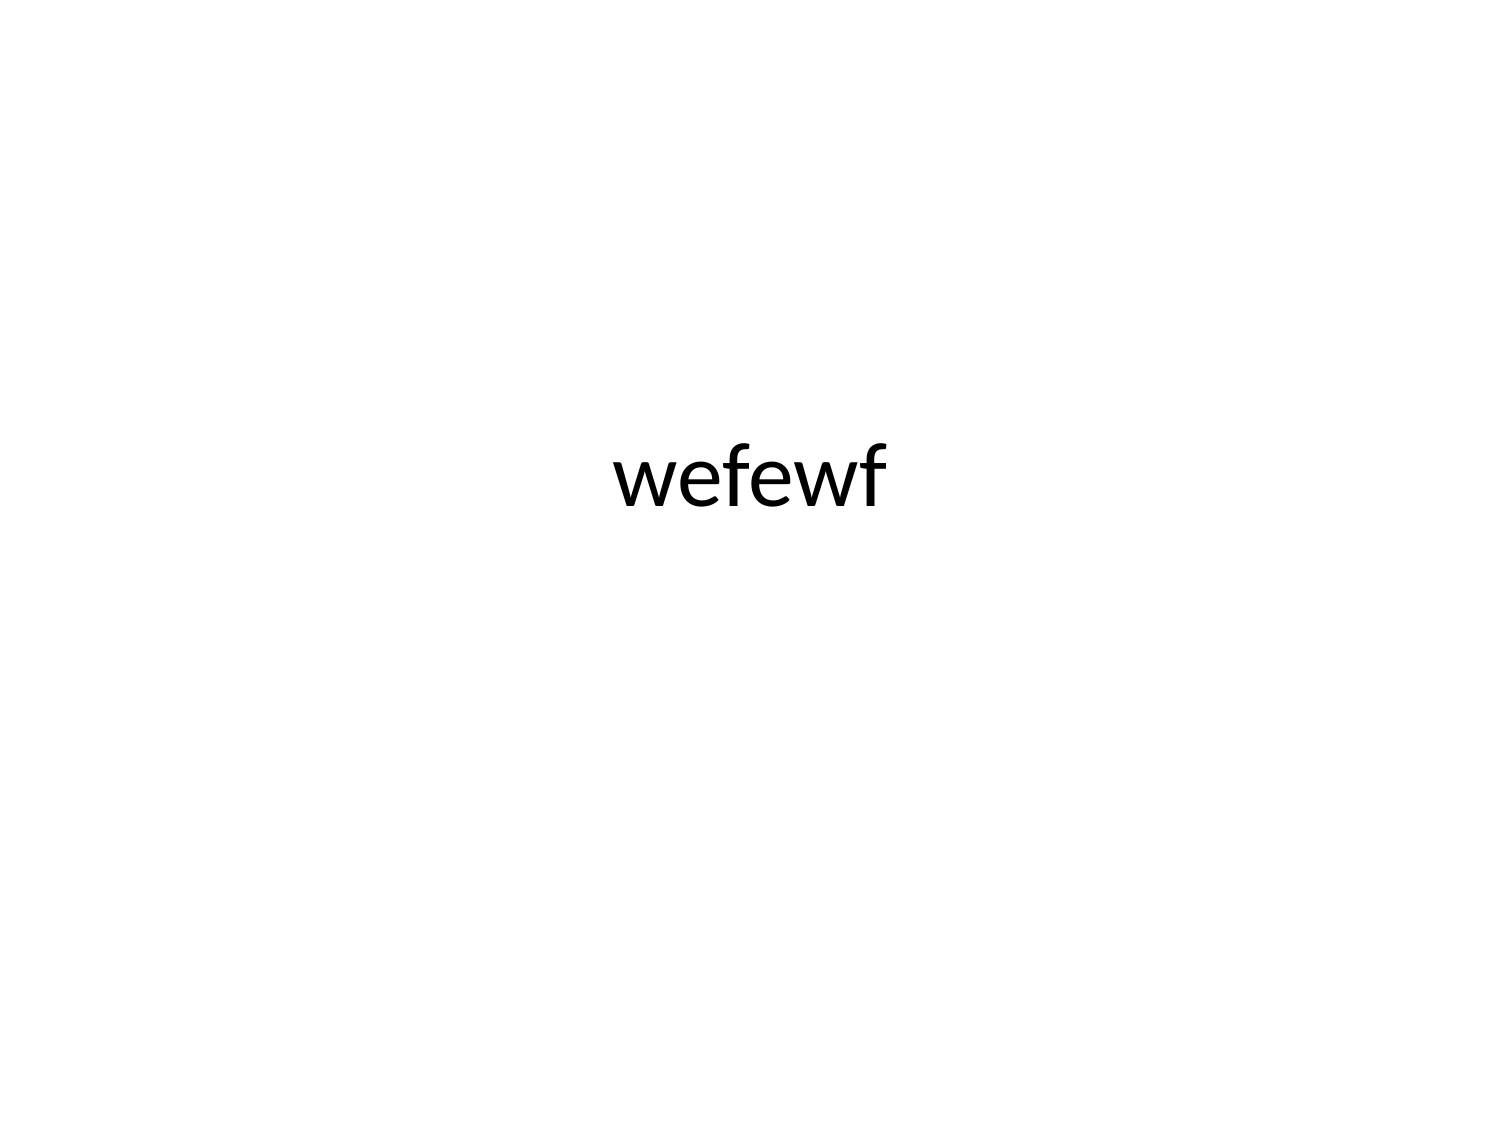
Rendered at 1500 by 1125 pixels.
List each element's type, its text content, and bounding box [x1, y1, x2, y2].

title wefewf [112, 349, 1388, 591]
